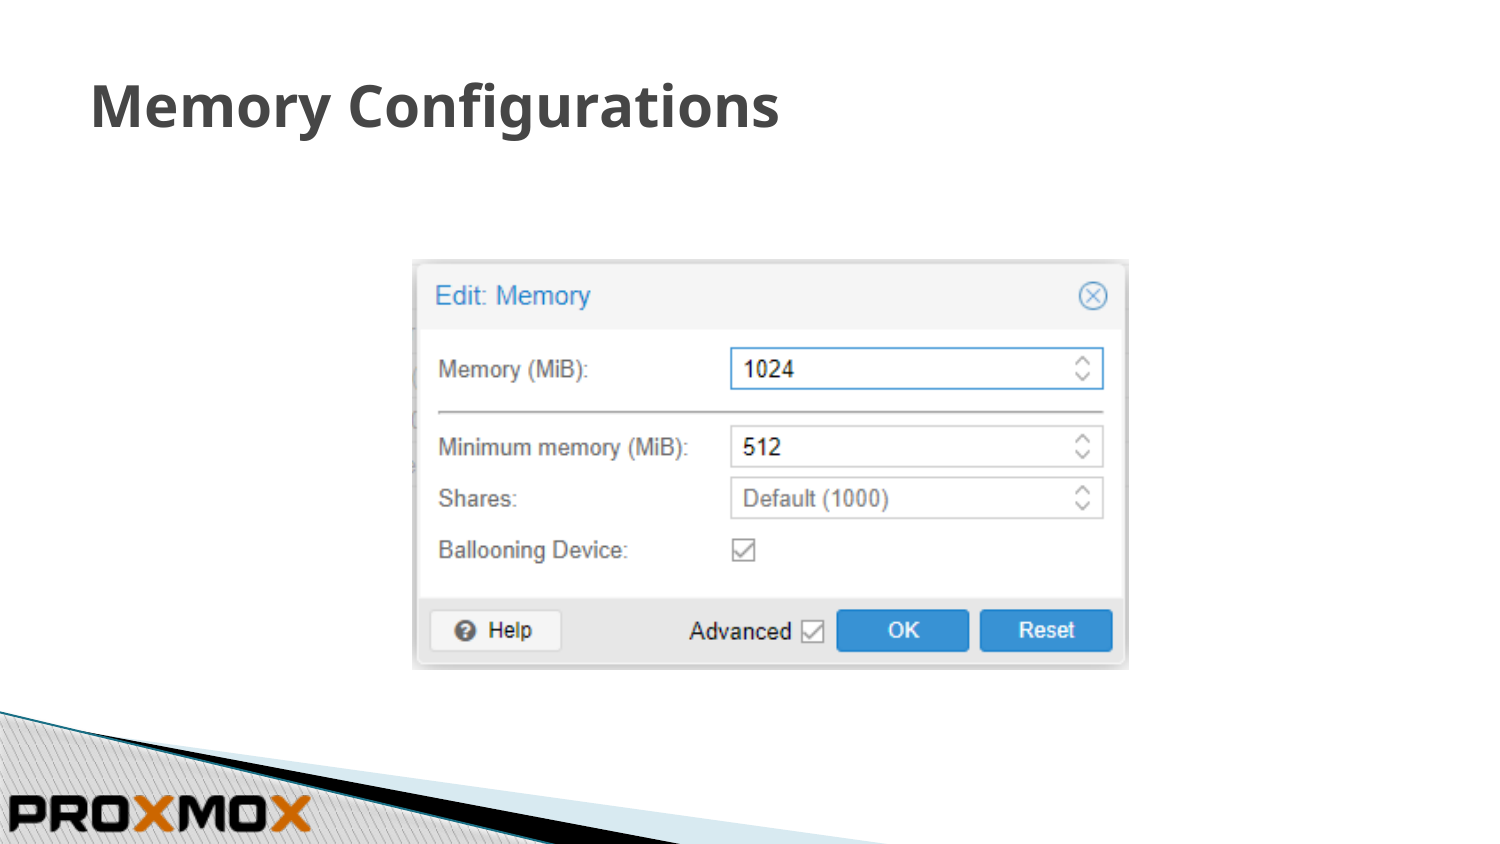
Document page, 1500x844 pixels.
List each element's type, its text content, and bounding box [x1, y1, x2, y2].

picture [412, 259, 1130, 670]
title Memory Configurations [75, 33, 1425, 175]
picture [0, 784, 326, 839]
